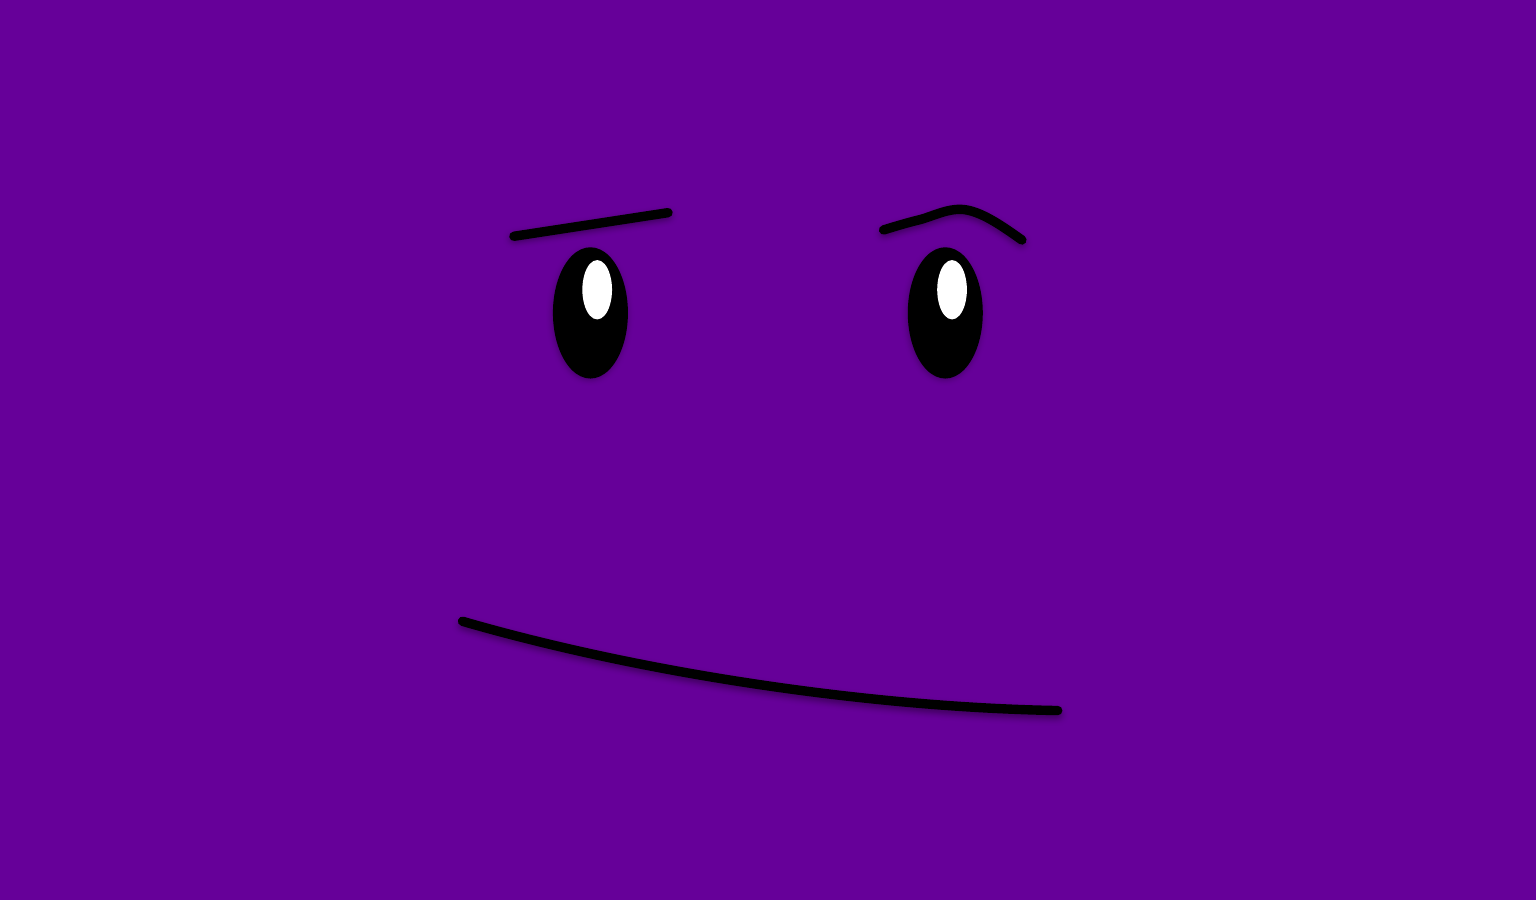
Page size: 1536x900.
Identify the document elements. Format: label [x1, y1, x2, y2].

text_box [552, 249, 984, 379]
text_box [513, 209, 1023, 241]
text_box [460, 549, 1060, 713]
